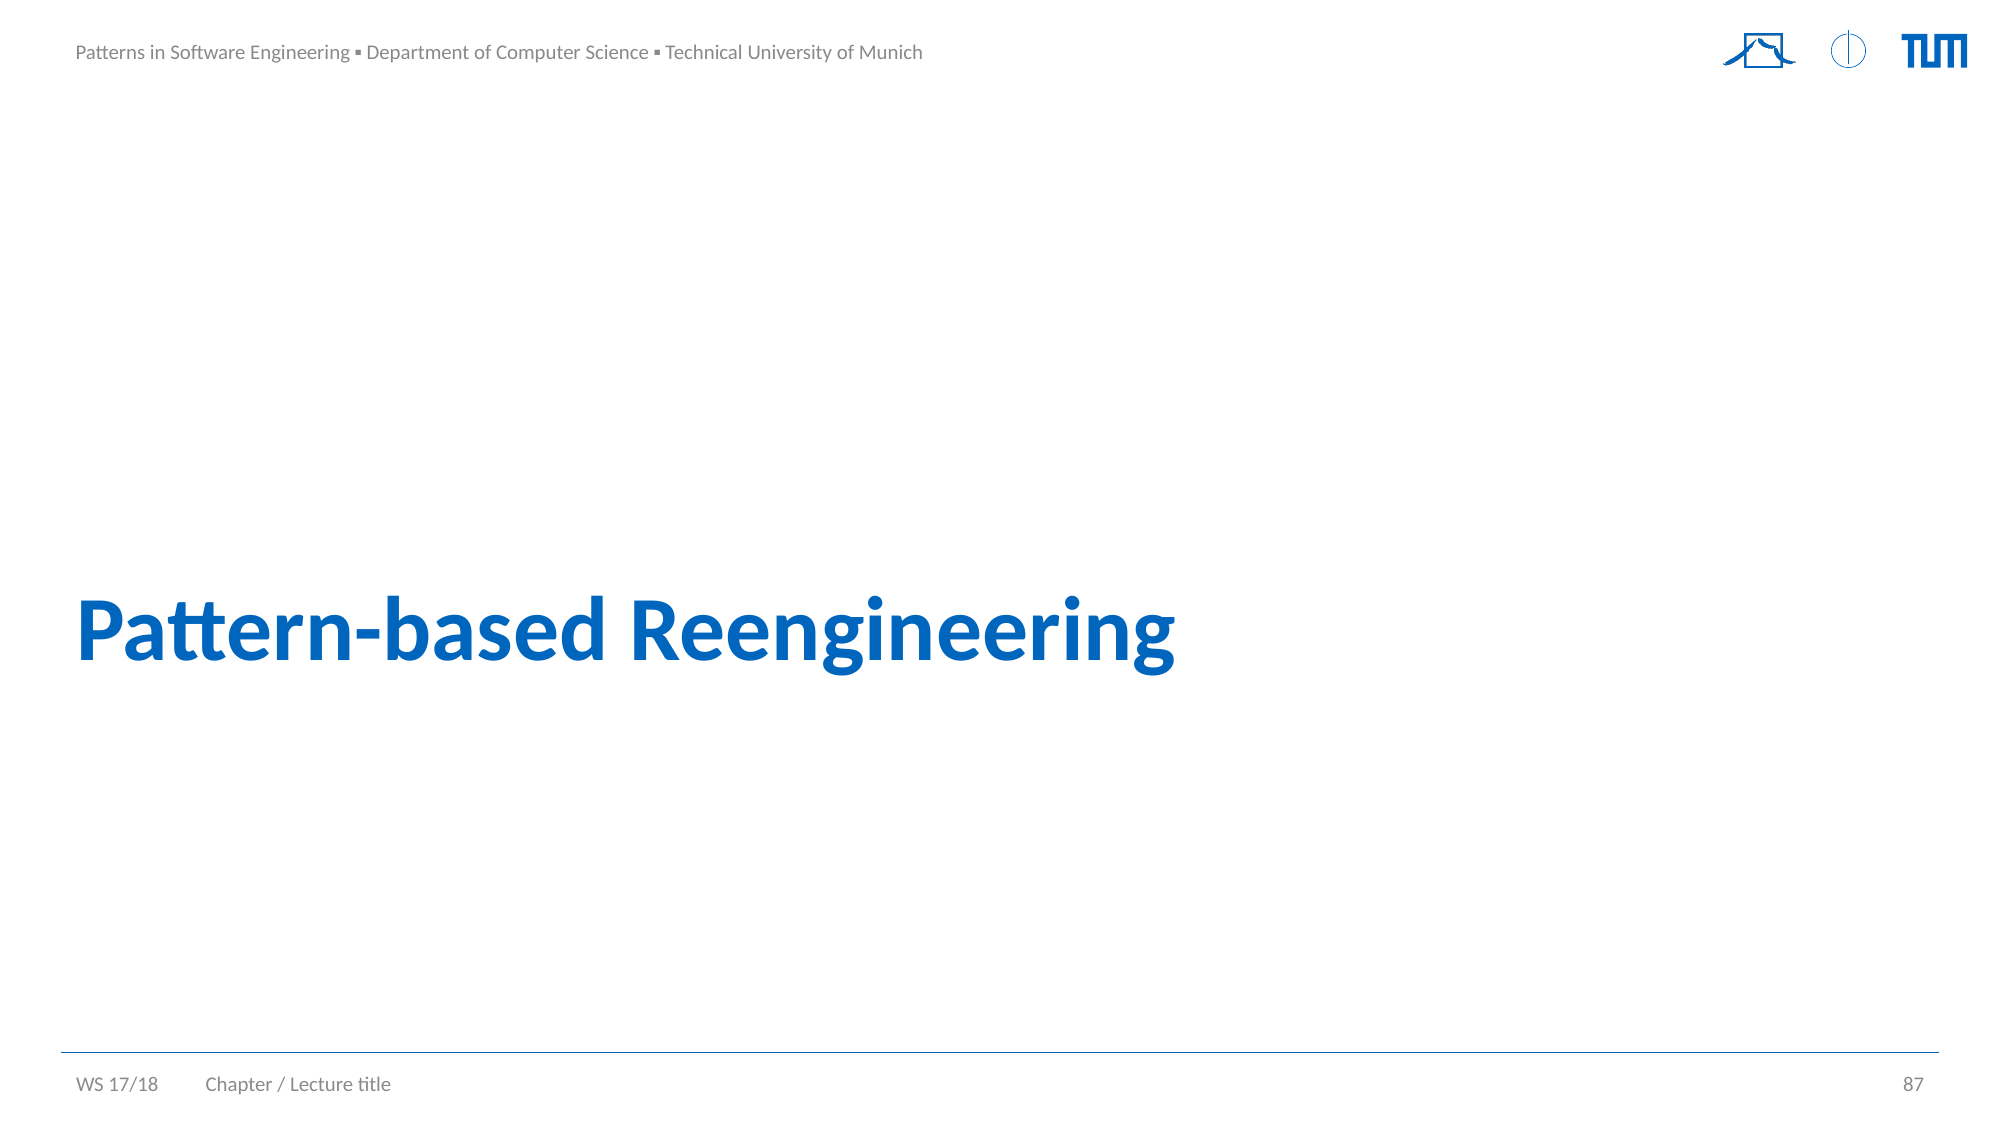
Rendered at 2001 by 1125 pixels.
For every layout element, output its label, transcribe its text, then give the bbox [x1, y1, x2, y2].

picture [1723, 33, 1796, 68]
slide_number WS 17/18 [61, 1065, 176, 1101]
title Pattern-based Reengineering [60, 574, 1940, 687]
slide_number 87 [1850, 1065, 1940, 1101]
footer Chapter / Lecture title [190, 1065, 1482, 1101]
